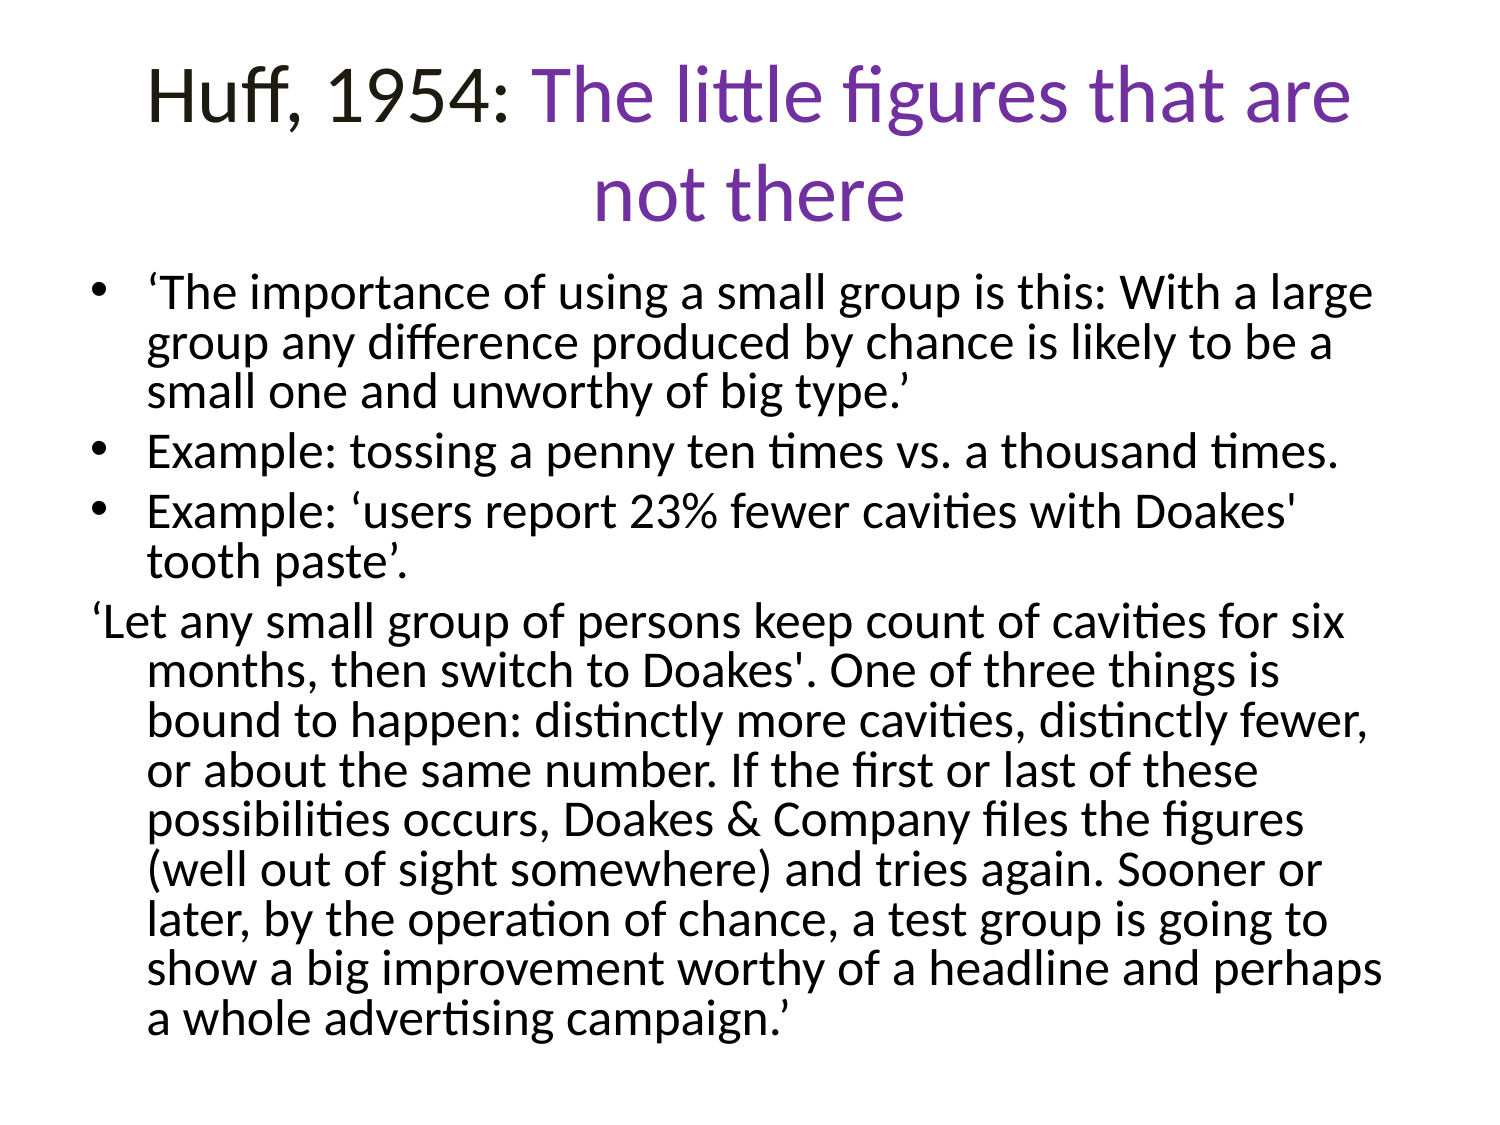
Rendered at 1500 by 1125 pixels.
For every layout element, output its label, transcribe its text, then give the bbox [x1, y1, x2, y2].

list ‘The importance of using a small group is this: With a large group any difference produced by chance is likely to be a small оne and unworthy of big type.’ Example: tossing a penny ten times vs. a thousand times. Example: ‘users report 23% fewer cavities with Doakes' tooth paste’. ‘Let any small group of persons keep count of cavities for six months, then switch to Doakes'. One of three things is bound to happen: distinctly more cavities, distinctly fewer, or about the same number. If the first or last of these possibilities occurs, Doakes & Company fiIes the figures (well out of sight somewhere) and tries again. Sooner or later, by the operation of chance, a test group is going to show a big improvement worthy of a headline and perhaps a whole advertising campaign.’ [75, 262, 1425, 1067]
title Huff, 1954: The little figures that are not there [75, 45, 1425, 233]
